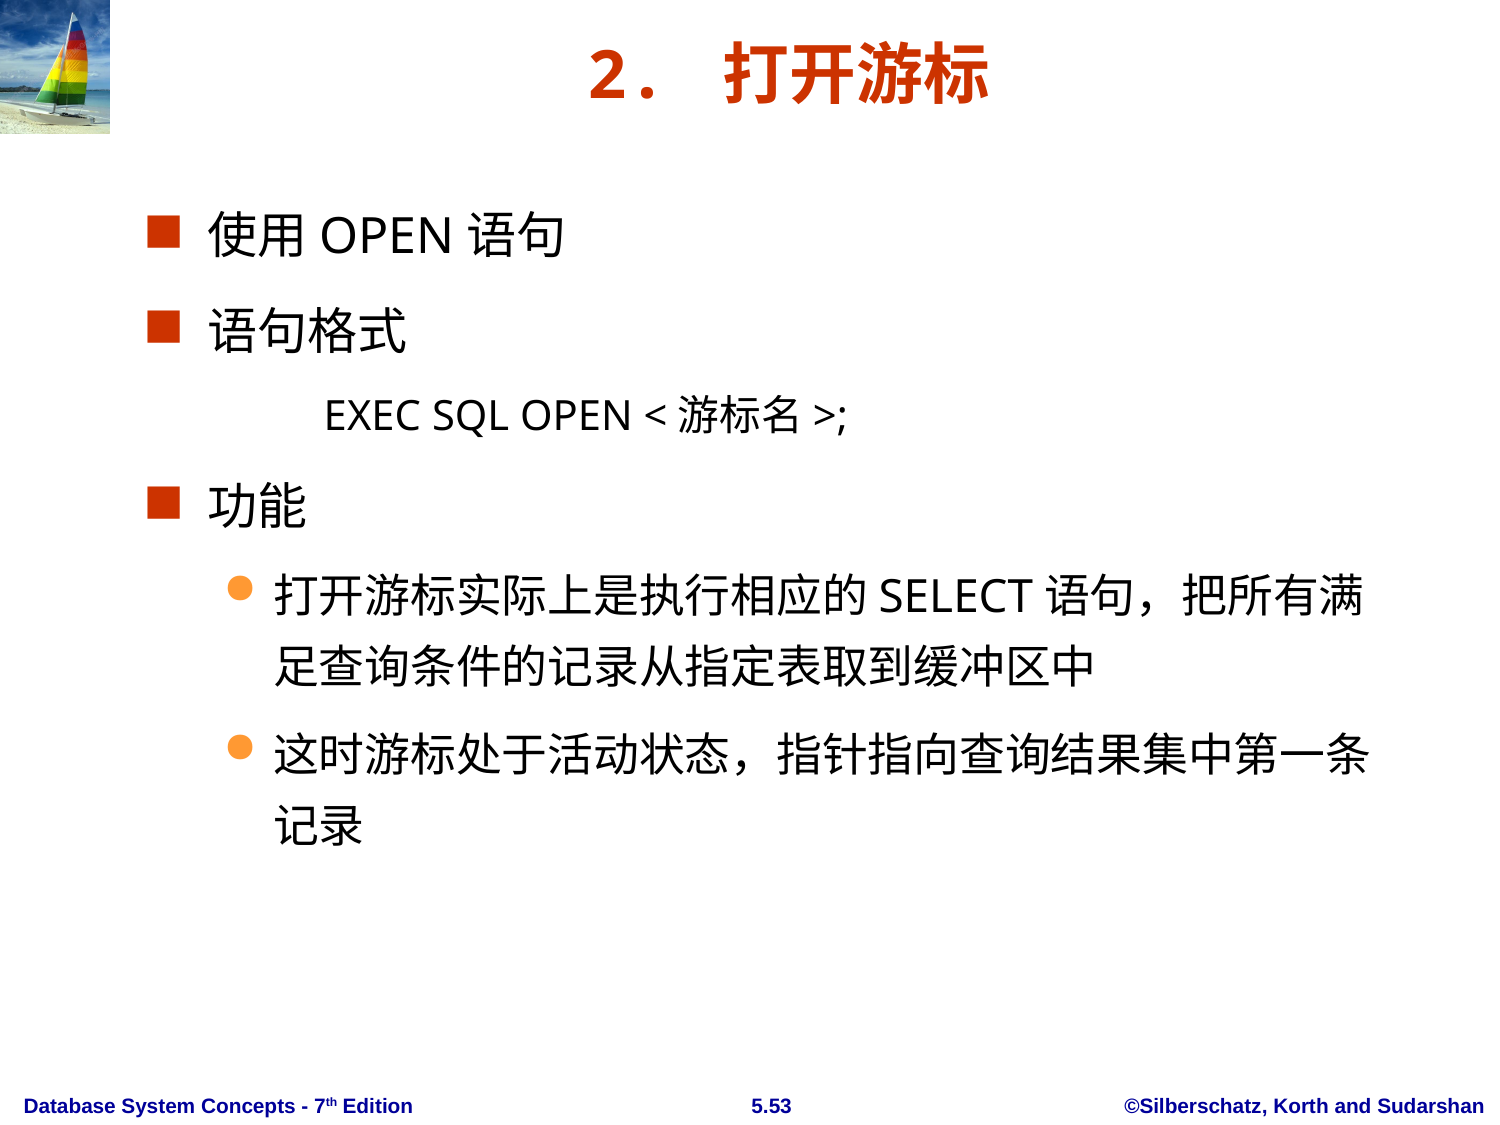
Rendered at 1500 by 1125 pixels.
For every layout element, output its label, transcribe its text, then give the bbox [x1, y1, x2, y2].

list 使用OPEN语句 语句格式 EXEC SQL OPEN <游标名>; 功能 打开游标实际上是执行相应的SELECT语句，把所有满足查询条件的记录从指定表取到缓冲区中 这时游标处于活动状态，指针指向查询结果集中第一条记录 [136, 178, 1412, 854]
picture [0, 0, 110, 134]
title 2. 打开游标 [126, 19, 1451, 120]
